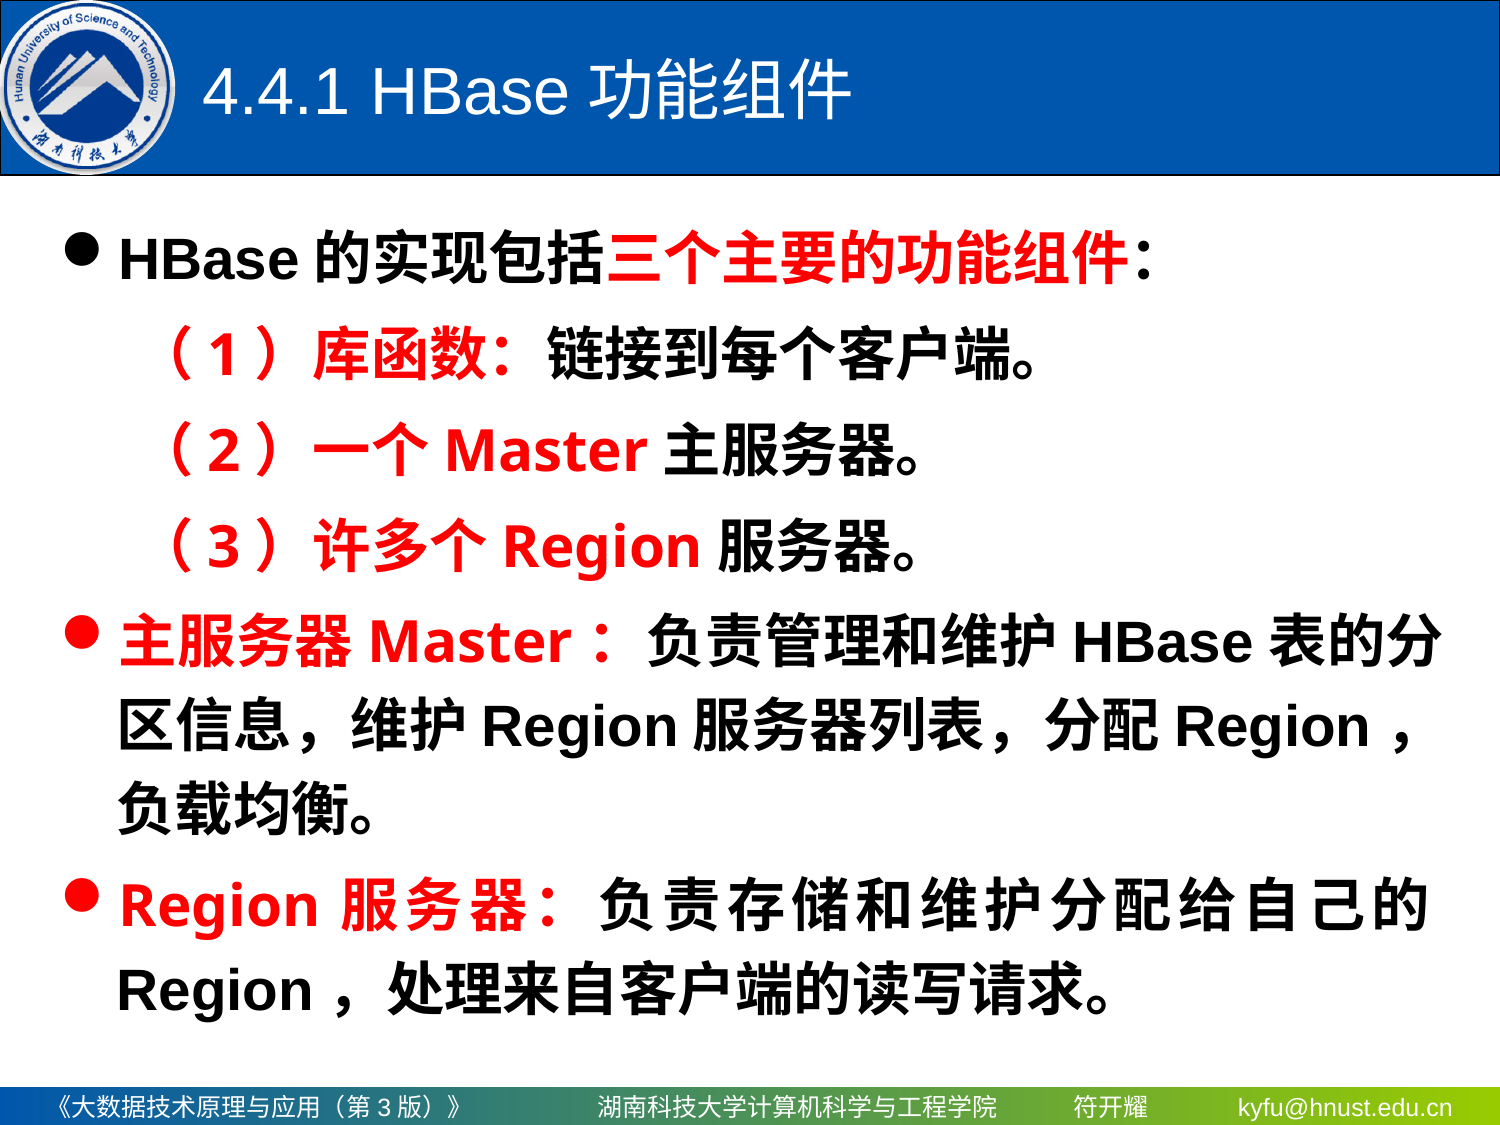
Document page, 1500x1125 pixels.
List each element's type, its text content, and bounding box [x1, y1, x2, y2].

title 4.4.1 HBase功能组件 [187, 12, 1500, 163]
list HBase的实现包括三个主要的功能组件： （1）库函数：链接到每个客户端。 （2）一个Master主服务器。 （3）许多个Region服务器。 主服务器Master：负责管理和维护HBase表的分区信息，维护Region服务器列表，分配Region，负载均衡。 Region服务器：负责存储和维护分配给自己的Region，处理来自客户端的读写请求。 [45, 199, 1460, 1039]
picture [0, 0, 176, 175]
